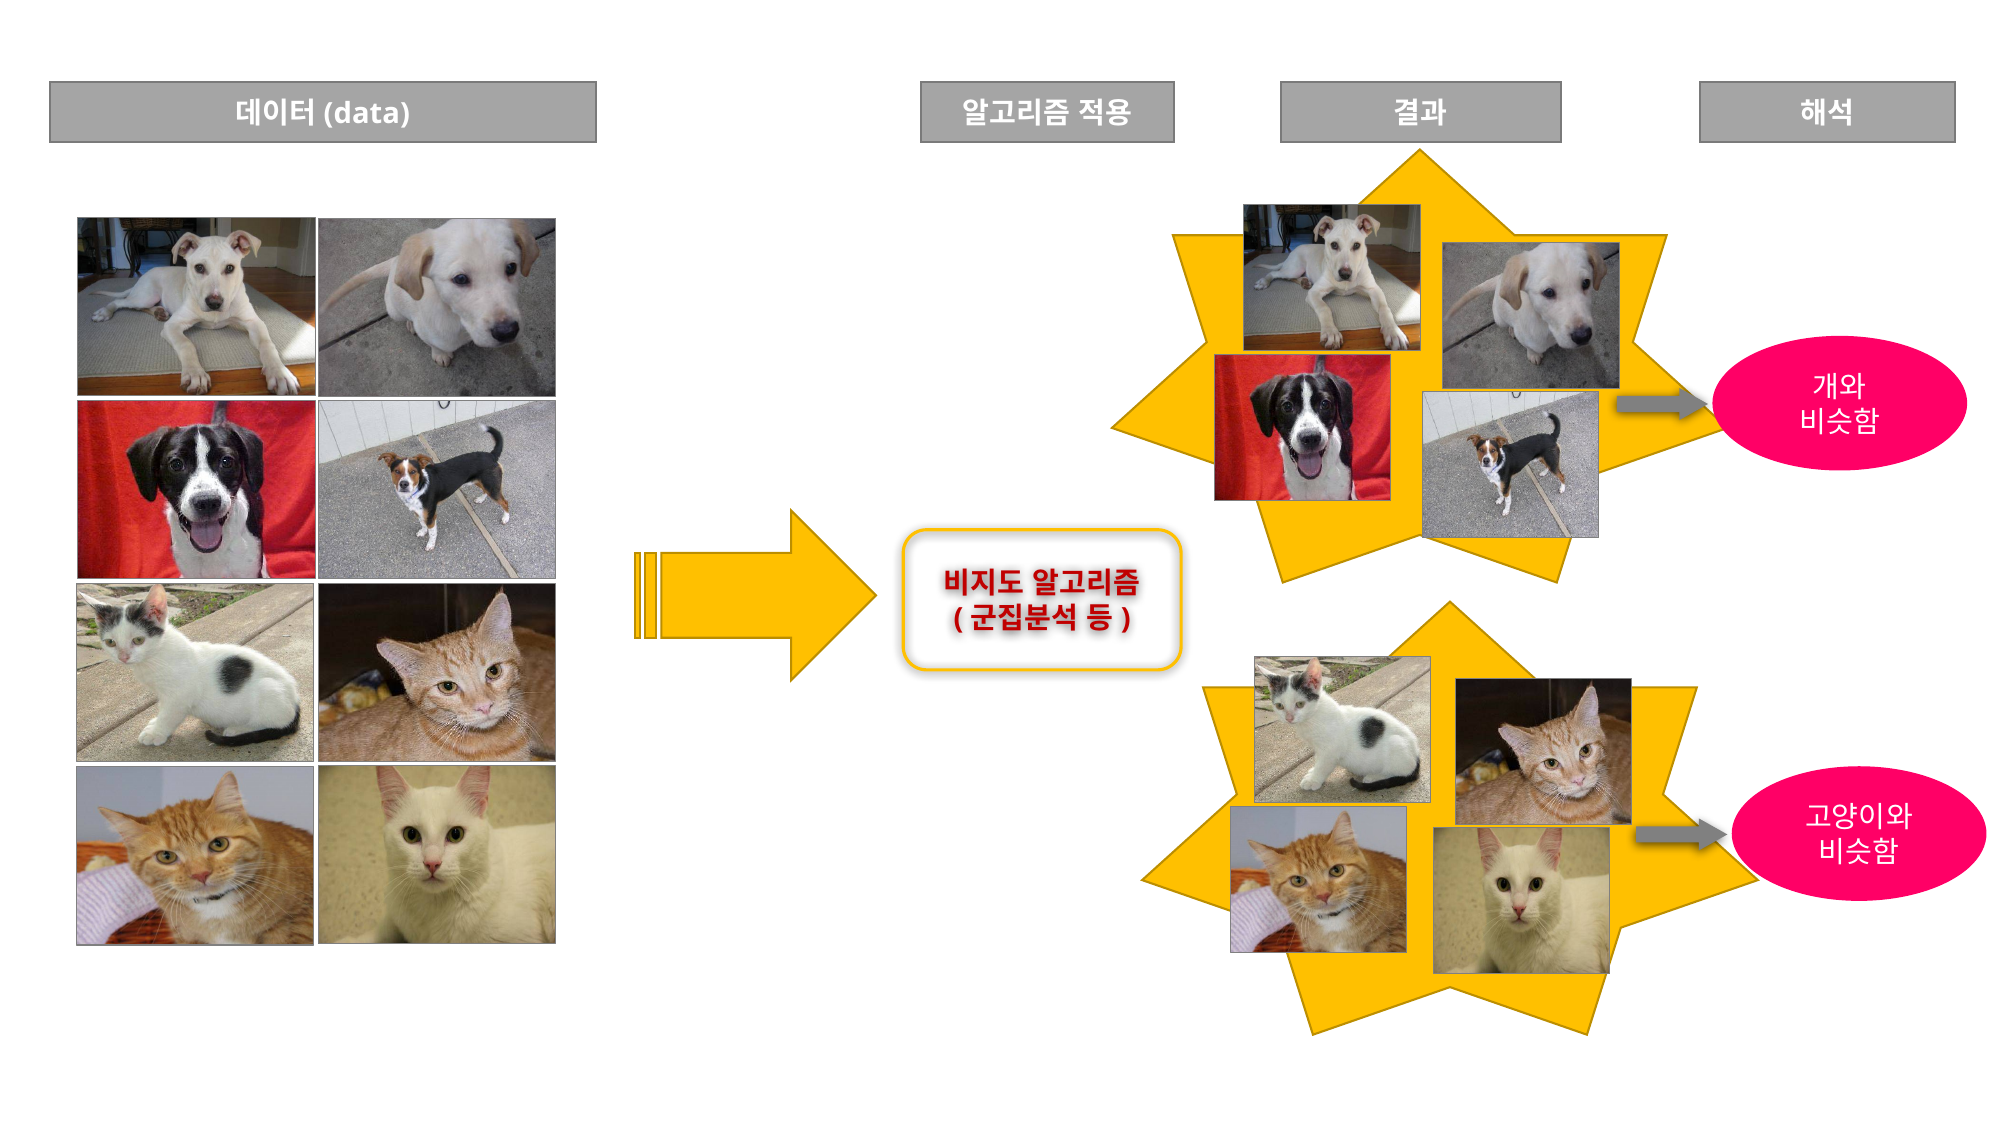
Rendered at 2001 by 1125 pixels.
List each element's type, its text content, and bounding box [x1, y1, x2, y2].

text_box 알고리즘 적용 [920, 81, 1175, 143]
text_box [1140, 798, 1231, 912]
text_box [1619, 412, 1722, 467]
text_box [78, 218, 556, 579]
text_box [1109, 234, 1214, 465]
text_box 비지도 알고리즘 (군집분석 등) [903, 529, 1182, 670]
text_box 데이터(data) [49, 81, 597, 143]
text_box [644, 552, 657, 639]
text_box [1636, 818, 1728, 851]
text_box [1231, 657, 1631, 974]
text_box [1214, 204, 1619, 538]
text_box [1292, 974, 1608, 1037]
text_box [1425, 538, 1572, 584]
text_box 결과 [1280, 81, 1562, 143]
text_box [1267, 538, 1415, 584]
text_box [1357, 148, 1482, 204]
text_box [660, 508, 878, 683]
text_box [1619, 234, 1682, 391]
text_box 개와 비슷함 [1711, 334, 1969, 472]
text_box [1388, 600, 1513, 657]
text_box 고양이와 비슷함 [1730, 765, 1988, 902]
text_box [76, 583, 555, 945]
text_box 해석 [1699, 81, 1956, 143]
text_box [634, 552, 641, 639]
text_box [1632, 686, 1699, 823]
text_box [1619, 387, 1708, 421]
text_box [1201, 686, 1231, 780]
text_box [1631, 848, 1760, 926]
